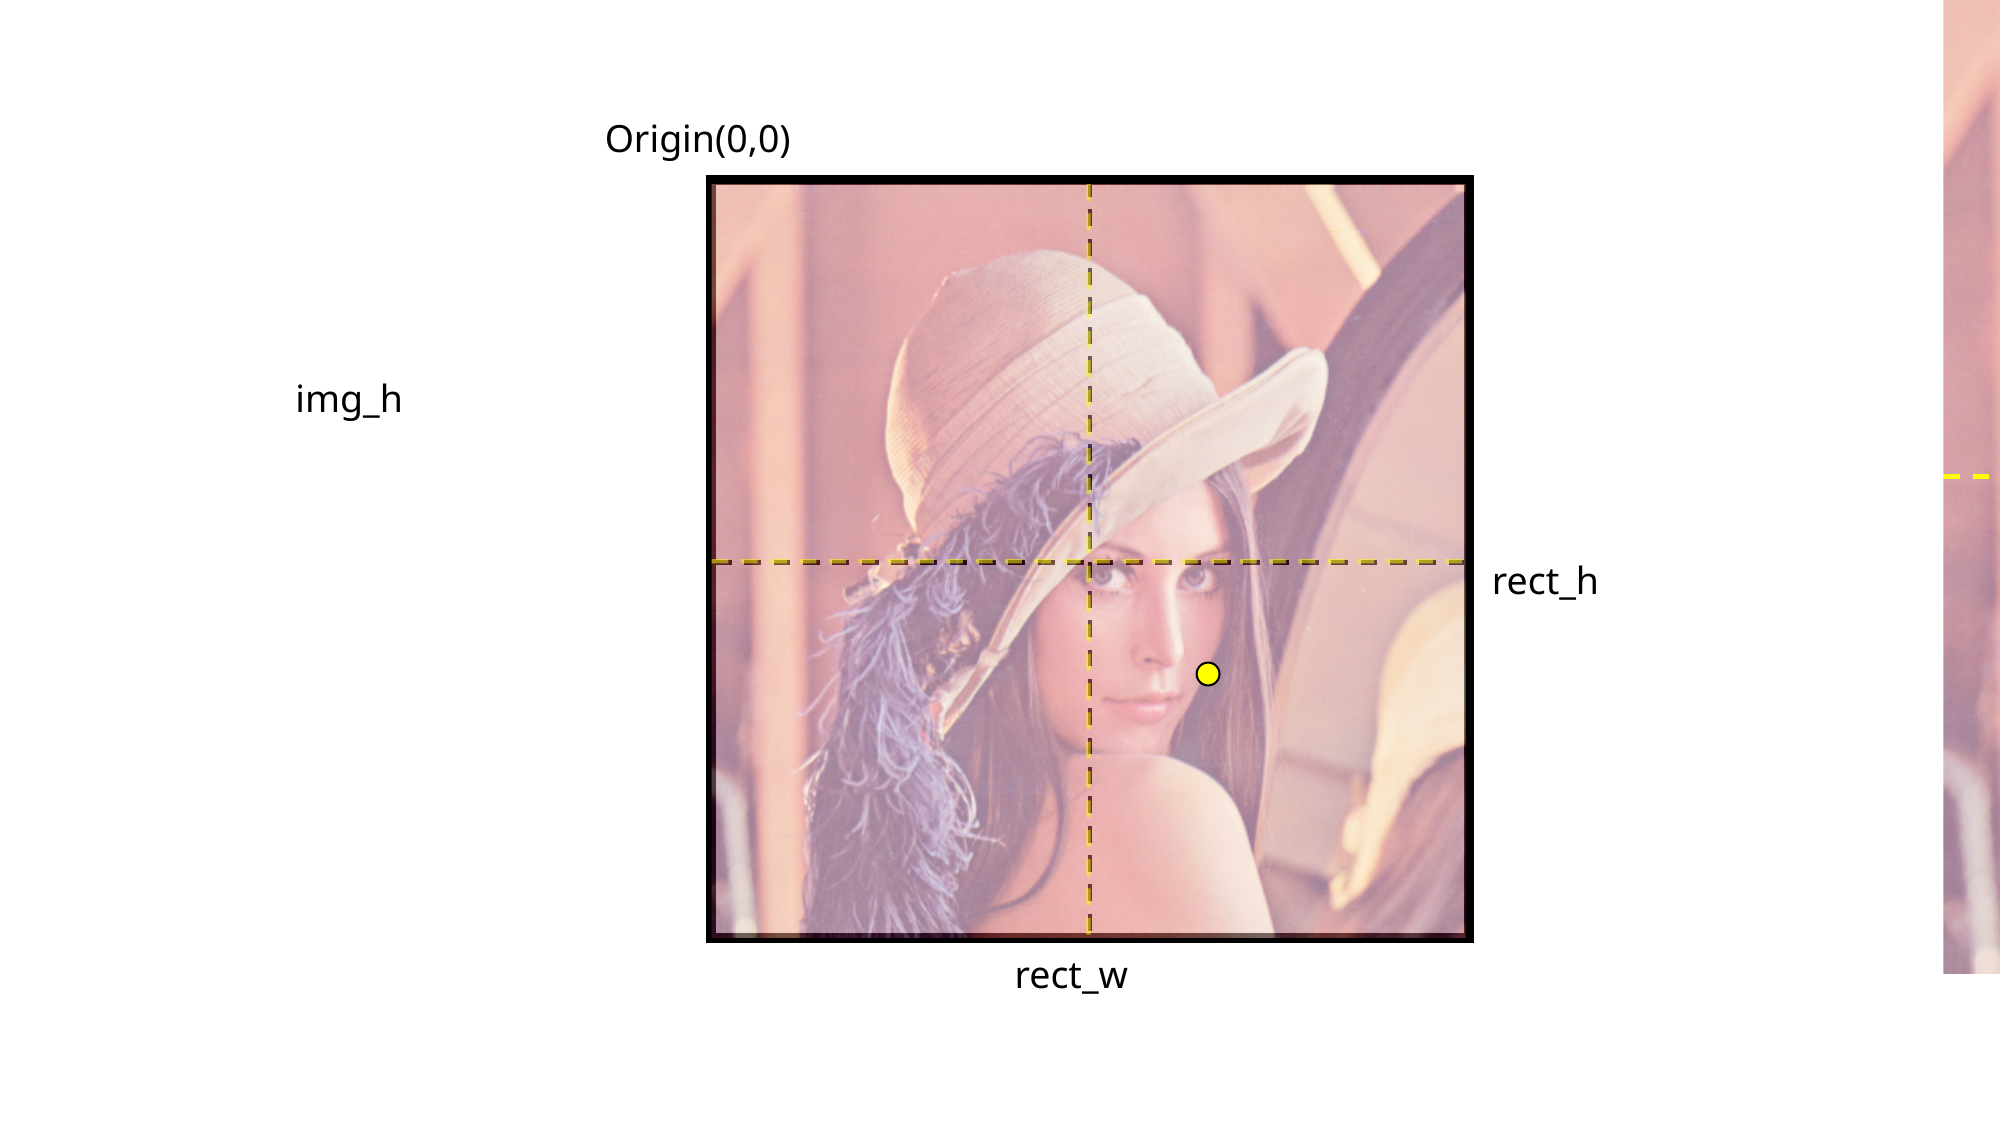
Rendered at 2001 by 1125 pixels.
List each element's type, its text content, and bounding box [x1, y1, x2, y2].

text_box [1943, 0, 2000, 974]
text_box img_h [280, 367, 523, 427]
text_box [710, 180, 1473, 939]
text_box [711, 184, 1473, 939]
text_box Origin(0,0) [589, 107, 832, 167]
text_box rect_w [999, 943, 1242, 1003]
text_box rect_h [1477, 549, 1719, 610]
